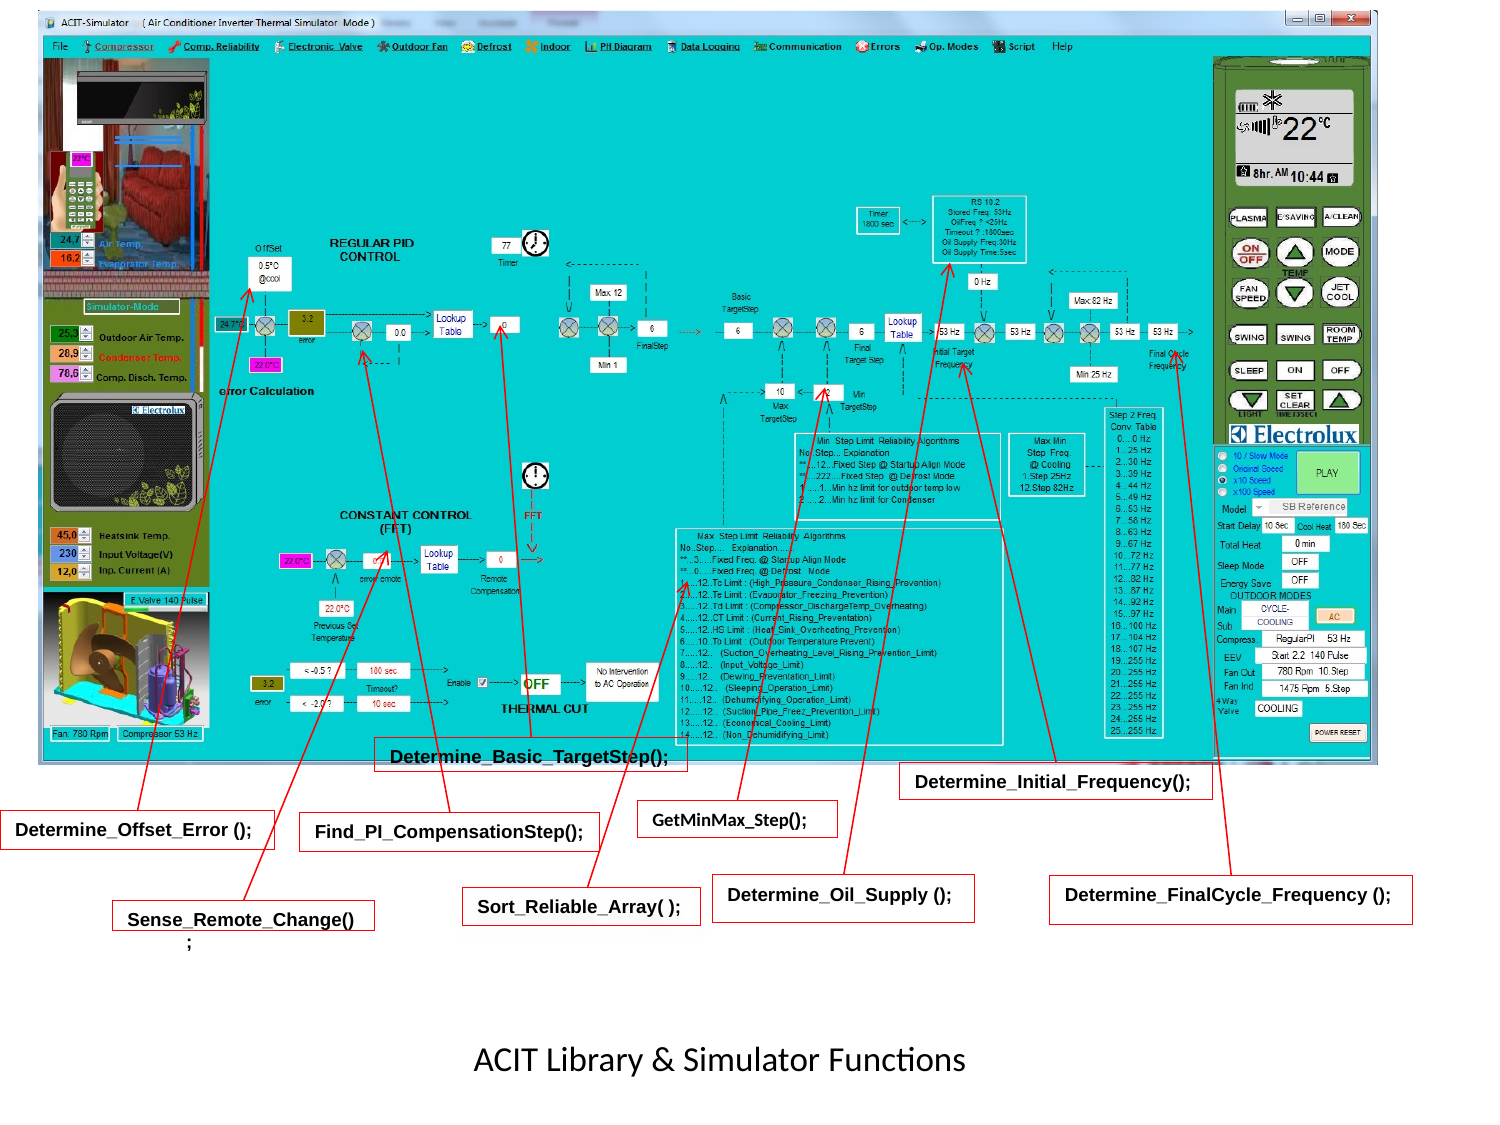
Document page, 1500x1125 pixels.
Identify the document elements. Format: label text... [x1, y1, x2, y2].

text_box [962, 362, 1057, 763]
text_box Sense_Remote_Change(); [112, 900, 375, 931]
list Determine_Offset_Error (); [0, 810, 238, 850]
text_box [243, 549, 388, 901]
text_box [843, 262, 951, 876]
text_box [137, 287, 251, 811]
text_box Determine_Oil_Supply (); [712, 874, 975, 923]
text_box Determine_FinalCycle_Frequency (); [1049, 875, 1413, 925]
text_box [362, 349, 451, 813]
text_box Find_PI_CompensationStep(); [391, 812, 582, 852]
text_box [1174, 349, 1232, 876]
text_box GetMinMax_Step(); [691, 800, 838, 838]
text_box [499, 324, 532, 738]
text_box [587, 580, 688, 888]
picture [38, 9, 1378, 765]
title ACIT Library & Simulator Functions [137, 999, 1325, 1093]
text_box Determine_Initial_Frequency(); [954, 772, 1169, 800]
text_box Sort_Reliable_Array( ); [462, 887, 700, 925]
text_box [737, 387, 826, 801]
